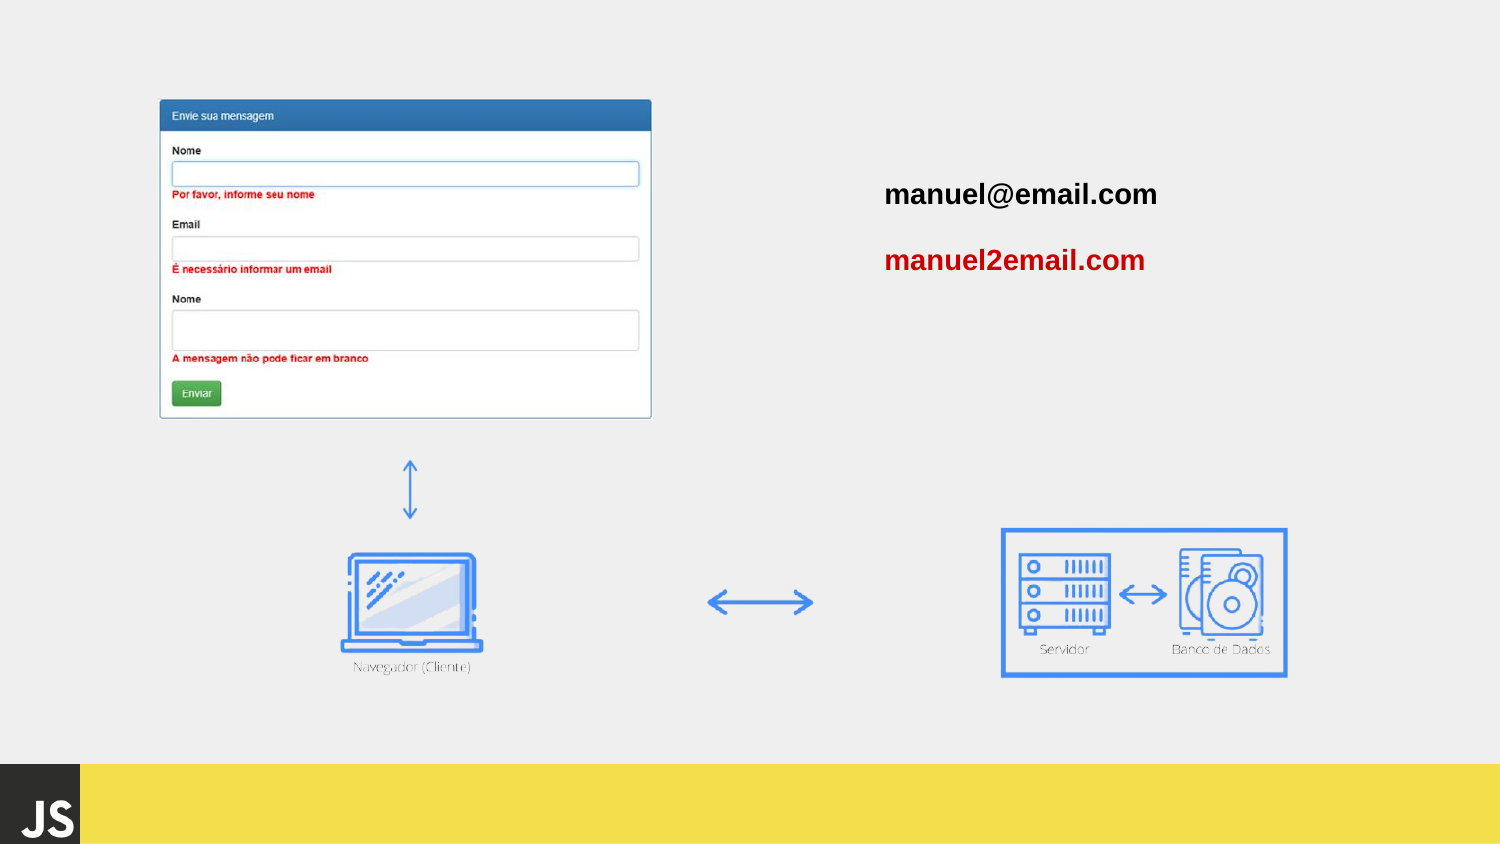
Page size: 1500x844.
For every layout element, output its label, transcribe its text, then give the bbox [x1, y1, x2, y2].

picture [0, 763, 80, 844]
picture [158, 97, 653, 420]
picture [989, 517, 1306, 704]
picture [308, 438, 502, 704]
text_box manuel@email.com [869, 160, 1408, 225]
text_box manuel2email.com [869, 225, 1408, 291]
picture [691, 517, 831, 704]
text_box [80, 764, 1500, 844]
